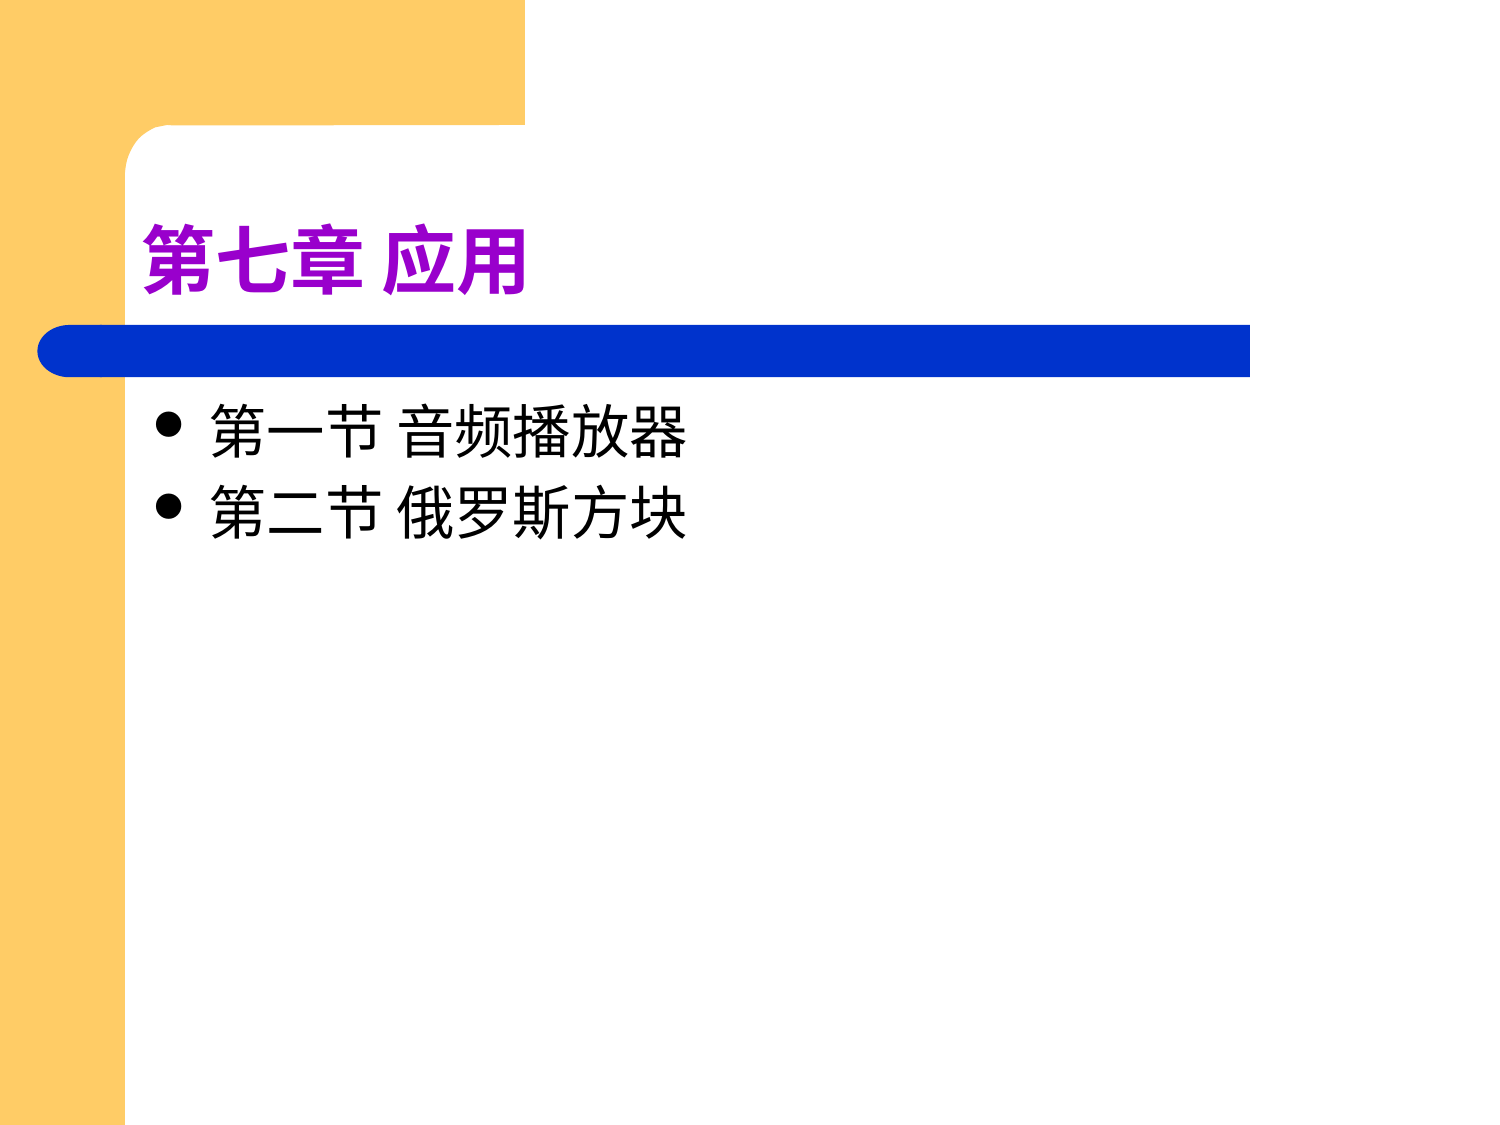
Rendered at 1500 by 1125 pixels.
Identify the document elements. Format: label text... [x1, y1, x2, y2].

title 第七章 应用 [125, 125, 1425, 313]
list 第一节 音频播放器 第二节 俄罗斯方块 [137, 387, 1400, 999]
